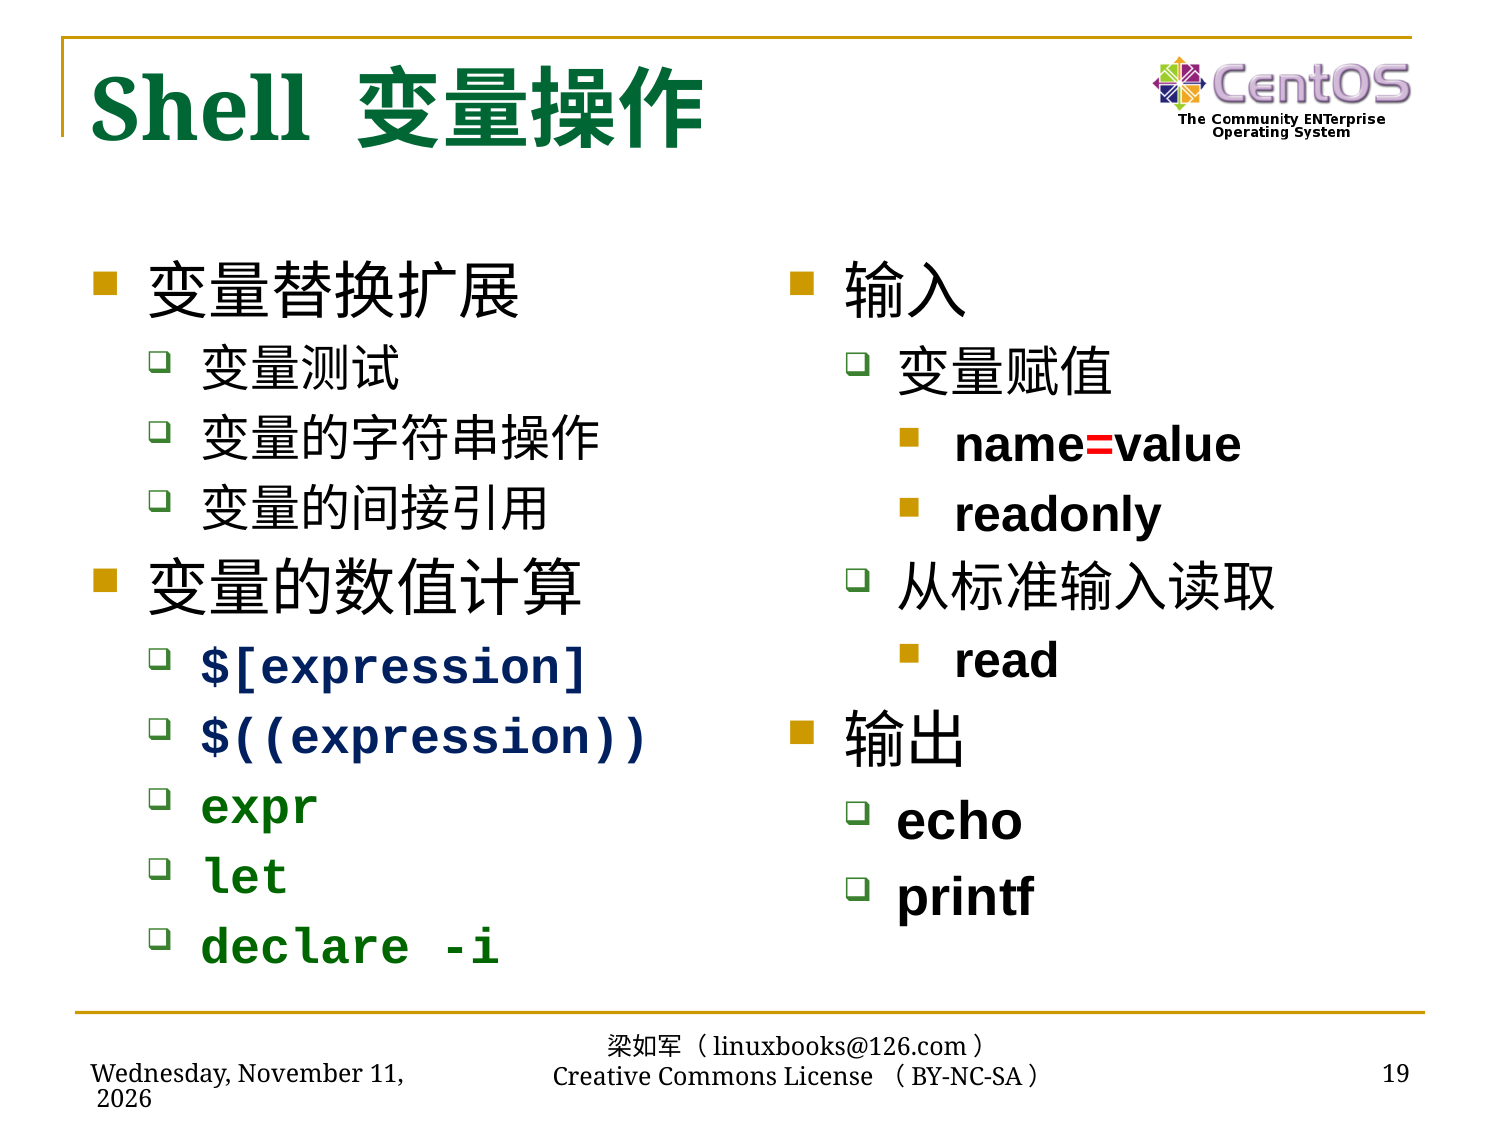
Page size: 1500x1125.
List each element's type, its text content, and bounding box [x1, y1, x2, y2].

title Shell 变量操作 [74, 45, 1426, 233]
footer 梁如军（linuxbooks@126.com） Creative Commons License（BY-NC-SA） [359, 1022, 1247, 1099]
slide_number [74, 1023, 426, 1100]
text_box 输入 变量赋值 name=value readonly 从标准输入读取 read 输出 echo printf [771, 243, 1329, 987]
slide_number 19 [1074, 1023, 1426, 1100]
list 变量替换扩展 变量测试 变量的字符串操作 变量的间接引用 变量的数值计算 $[expression] $((expression)) expr let declare -i [74, 243, 703, 1006]
